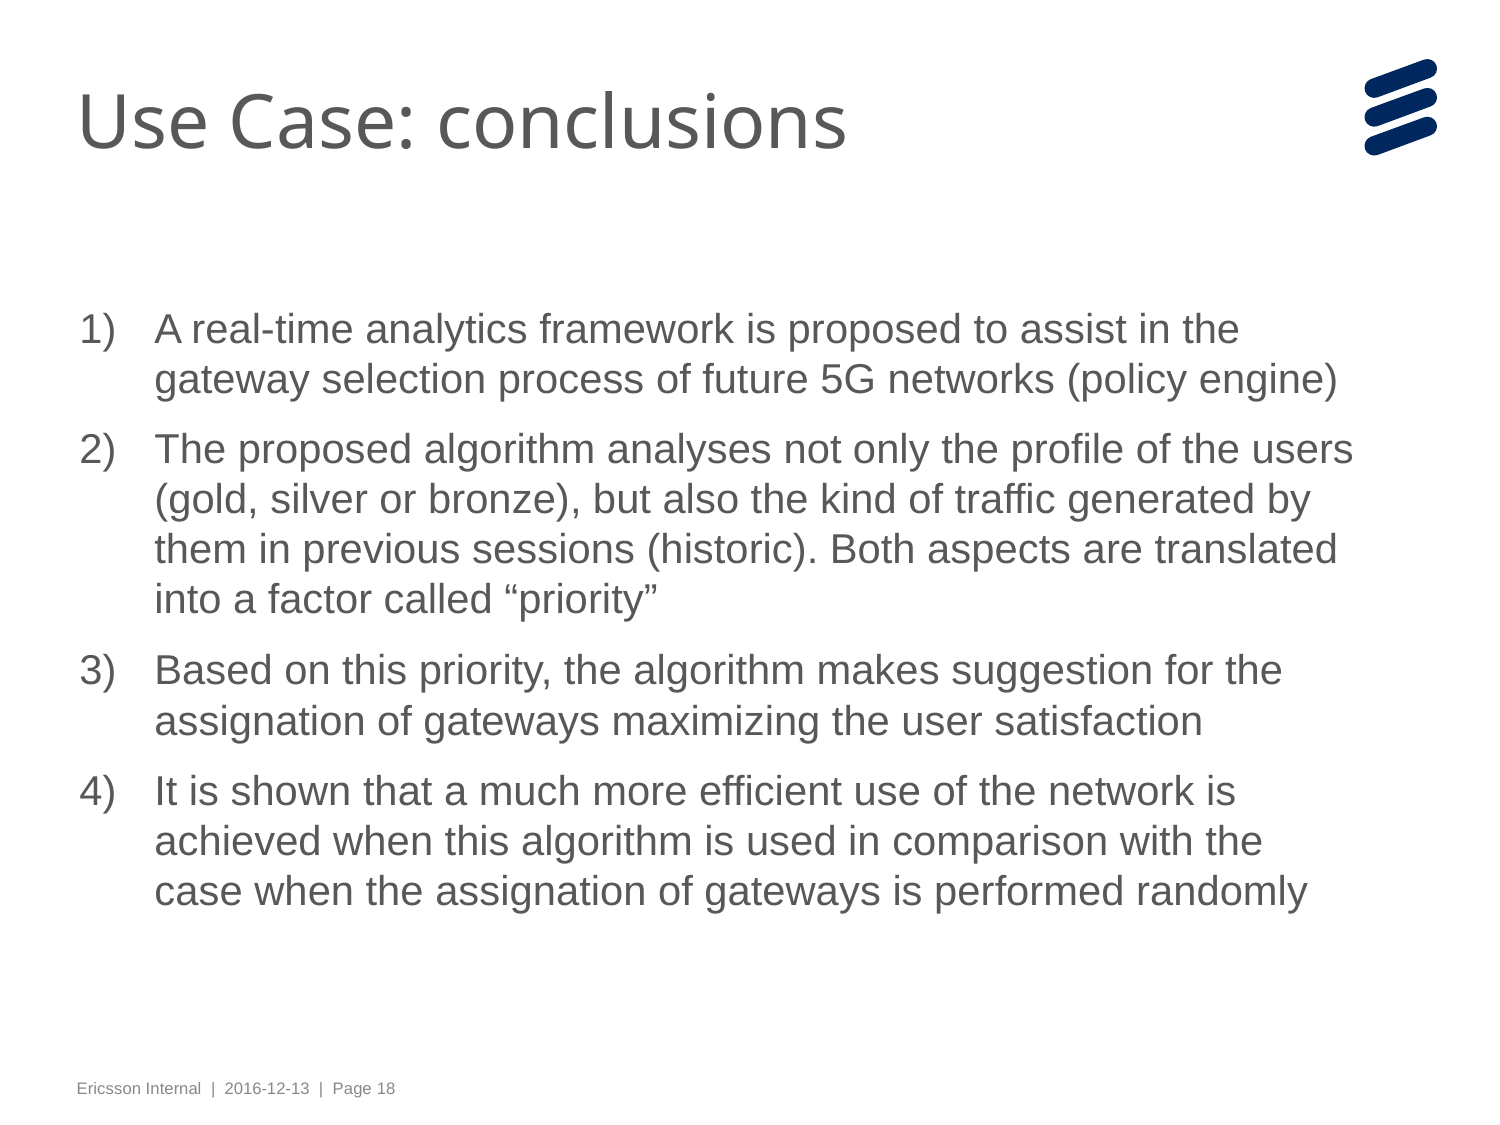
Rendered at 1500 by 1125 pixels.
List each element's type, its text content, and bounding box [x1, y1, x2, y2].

text_box A real-time analytics framework is proposed to assist in the gateway selection process of future 5G networks (policy engine) The proposed algorithm analyses not only the profile of the users (gold, silver or bronze), but also the kind of traffic generated by them in previous sessions (historic). Both aspects are translated into a factor called “priority” Based on this priority, the algorithm makes suggestion for the assignation of gateways maximizing the user satisfaction It is shown that a much more efficient use of the network is achieved when this algorithm is used in comparison with the case when the assignation of gateways is performed randomly [64, 294, 1379, 922]
title Use Case: conclusions [64, 39, 1295, 218]
